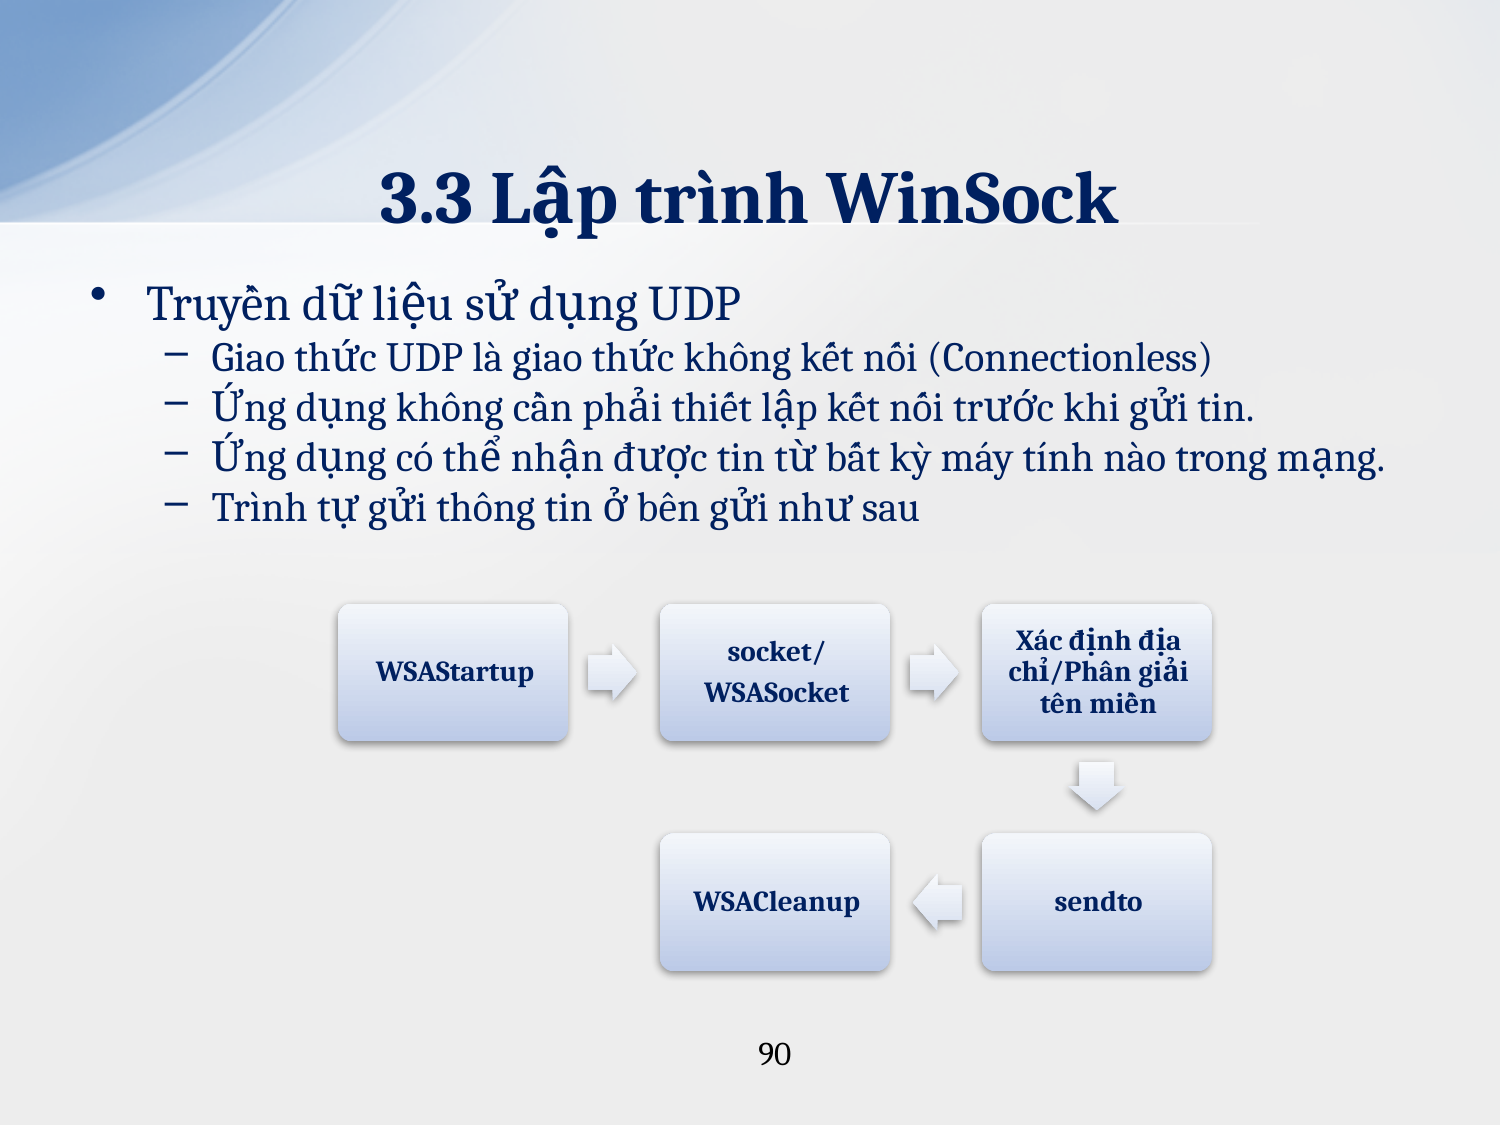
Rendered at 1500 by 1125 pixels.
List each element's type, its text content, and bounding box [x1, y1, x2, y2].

slide_number 90 [125, 1024, 1425, 1103]
picture [0, 1, 1500, 1125]
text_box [336, 549, 1213, 1026]
list Truyền dữ liệu sử dụng UDP Giao thức UDP là giao thức không kết nối (Connectionless) Ứng dụng không cần phải thiết lập kết nối trước khi gửi tin. Ứng dụng có thể nhận được tin từ bất kỳ máy tính nào trong mạng. Trình tự gửi thông tin ở bên gửi như sau [75, 262, 1425, 1038]
title 3.3 Lập trình WinSock [75, 58, 1425, 247]
